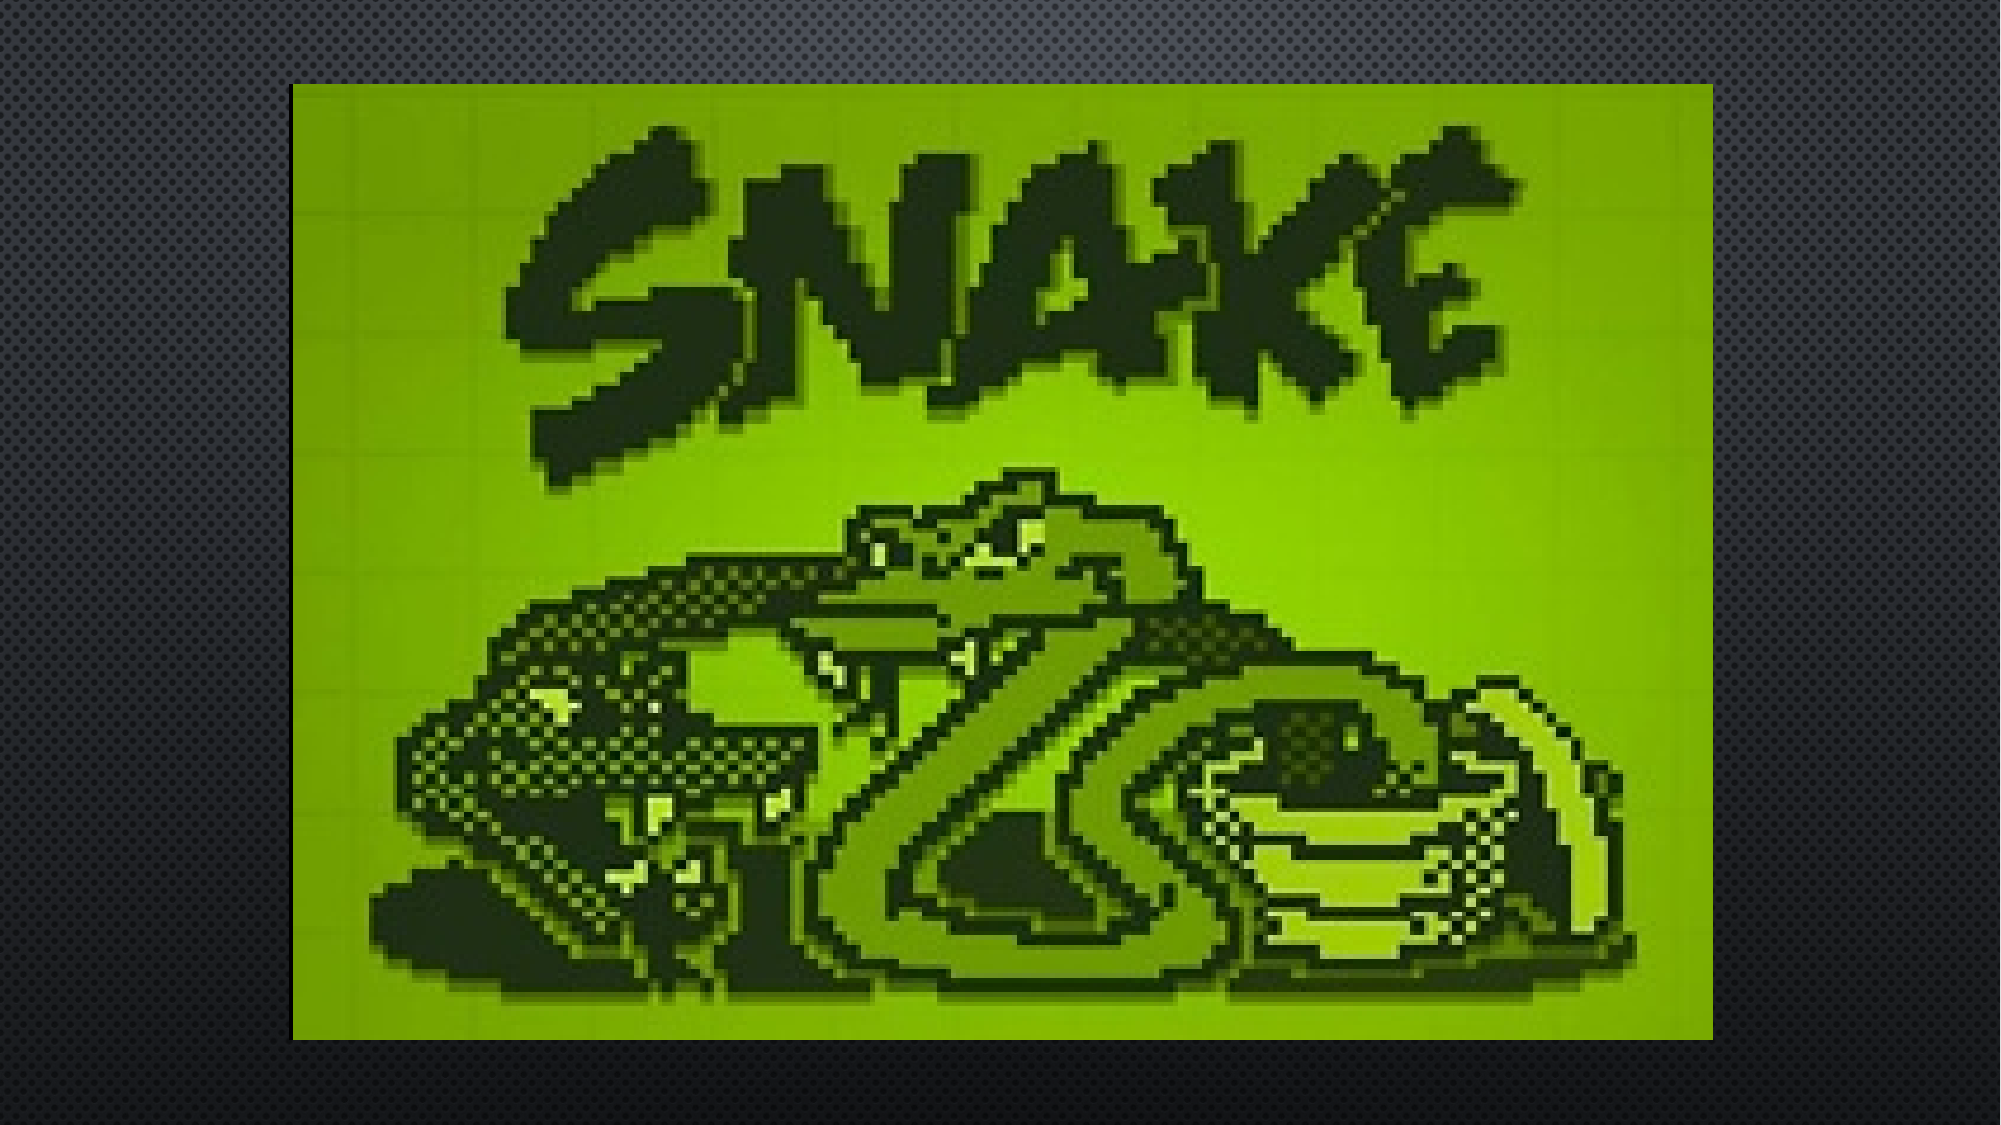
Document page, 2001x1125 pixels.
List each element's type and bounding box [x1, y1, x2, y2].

picture [289, 84, 1713, 1041]
